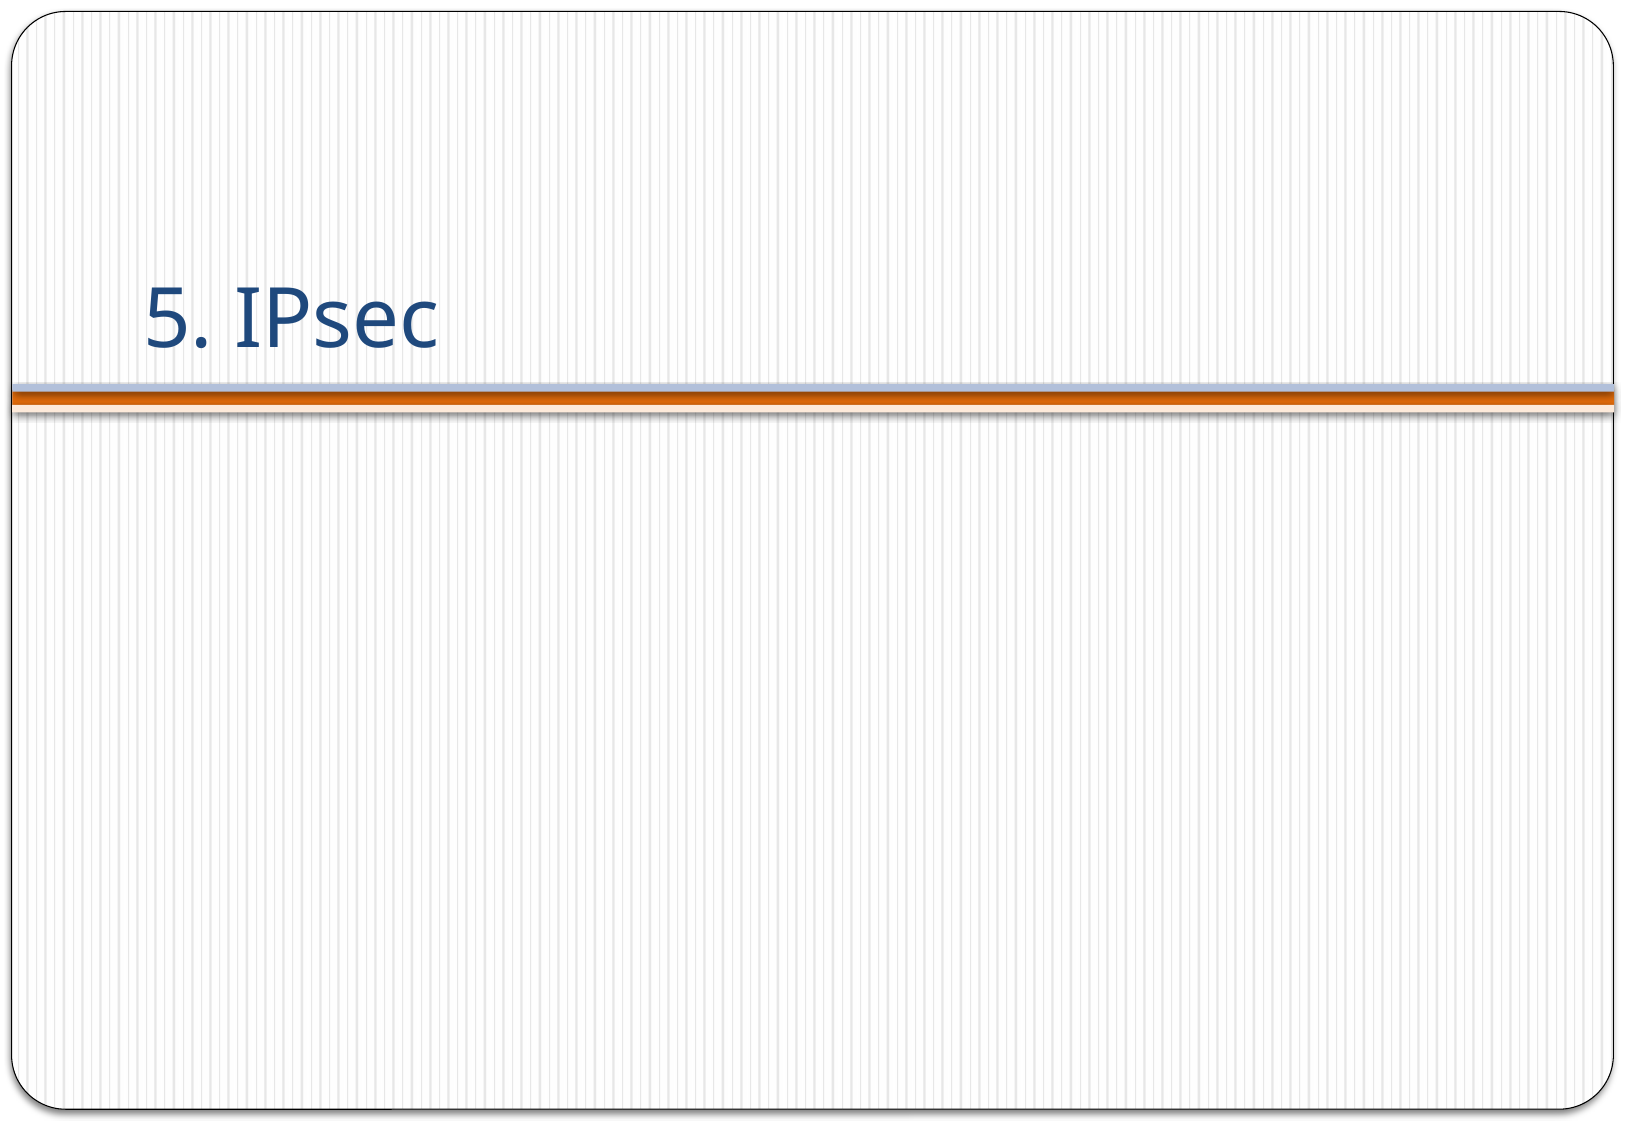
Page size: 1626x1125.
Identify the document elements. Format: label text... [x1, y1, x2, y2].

title 5. IPsec [128, 156, 1510, 380]
